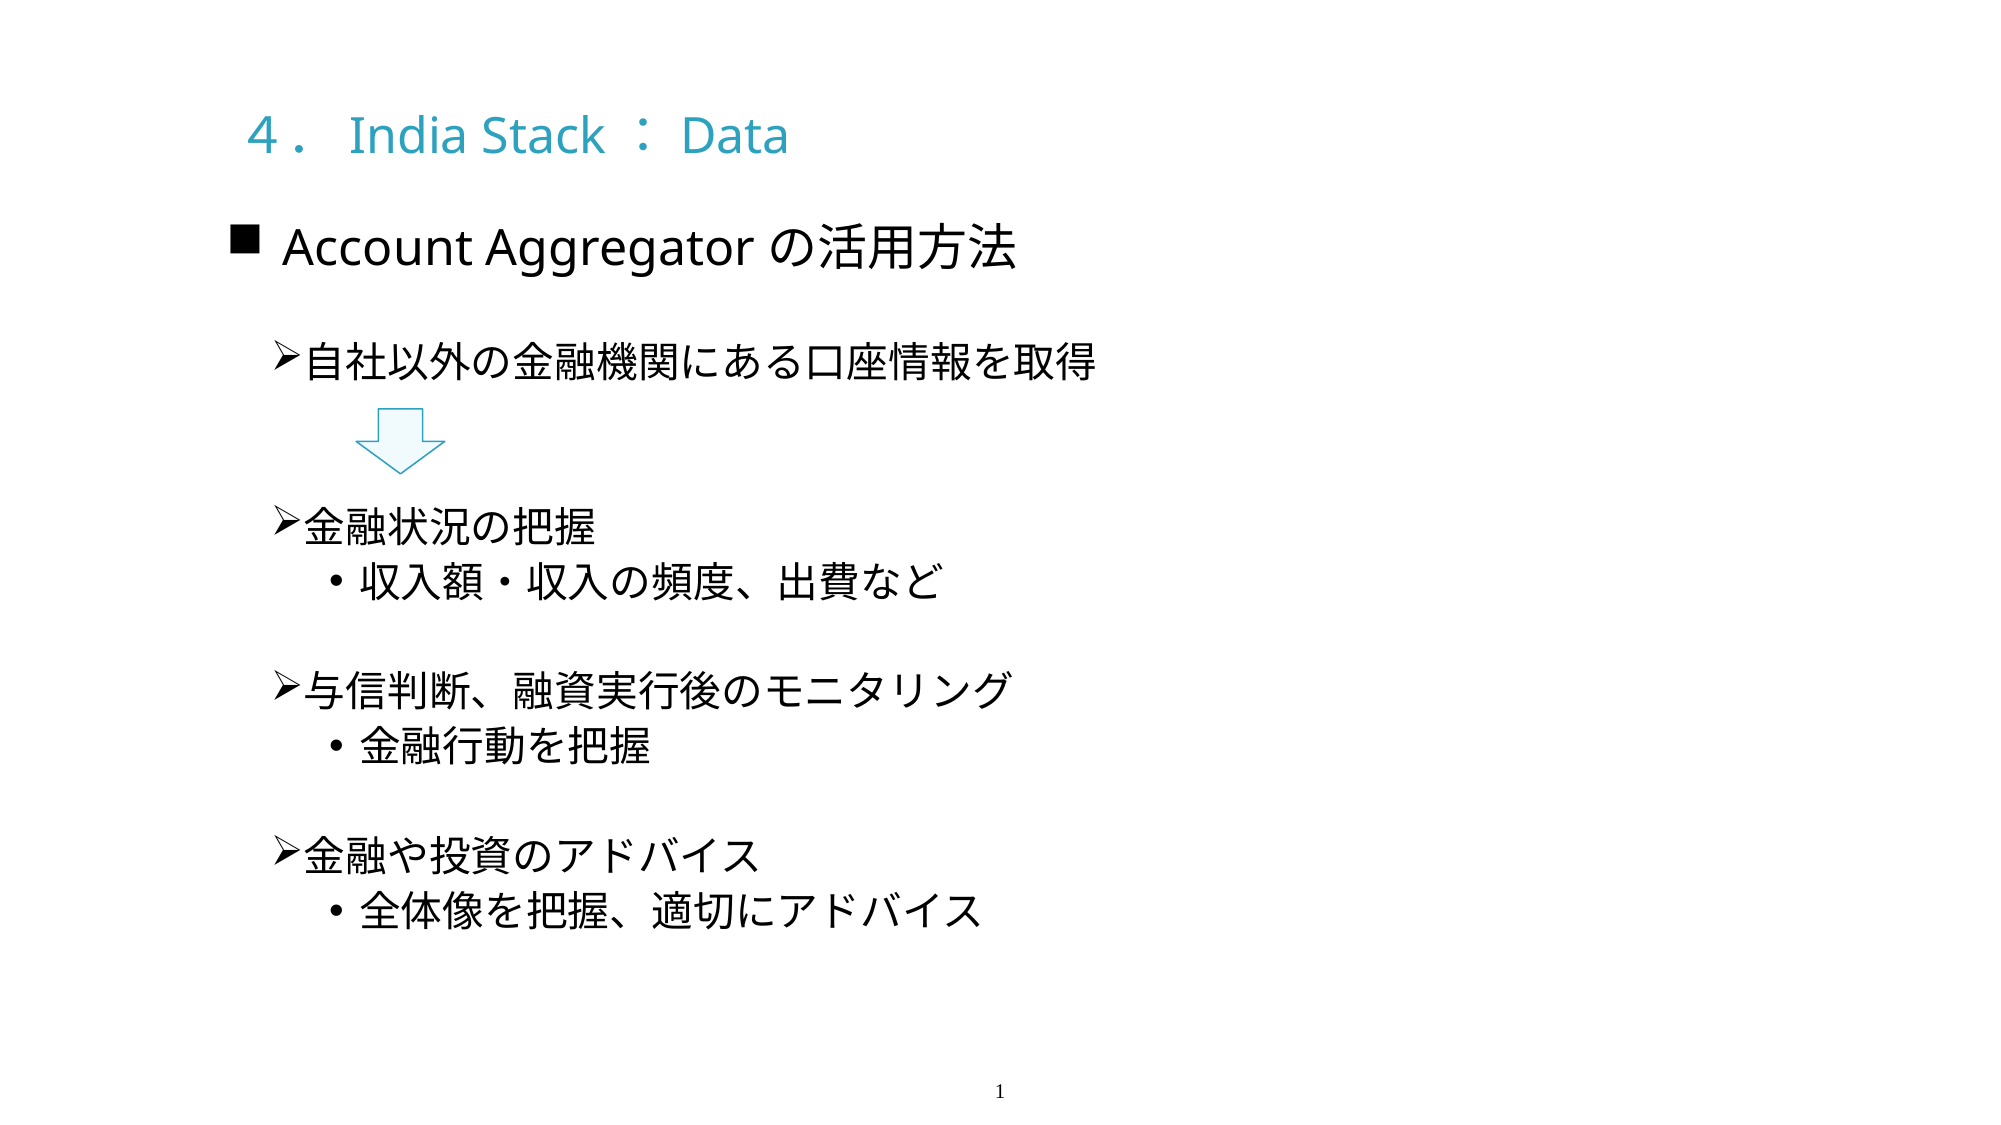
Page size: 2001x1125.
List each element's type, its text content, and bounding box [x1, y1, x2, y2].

text_box [356, 408, 445, 474]
text_box Account Aggregatorの活用方法 自社以外の金融機関にある口座情報を取得 金融状況の把握 収入額・収入の頻度、出費など 与信判断、融資実行後のモニタリング 金融行動を把握 金融や投資のアドバイス 全体像を把握、適切にアドバイス [211, 208, 1772, 368]
slide_number 1 [842, 1070, 1158, 1118]
text_box ４．India Stack：Data [222, 95, 1697, 185]
